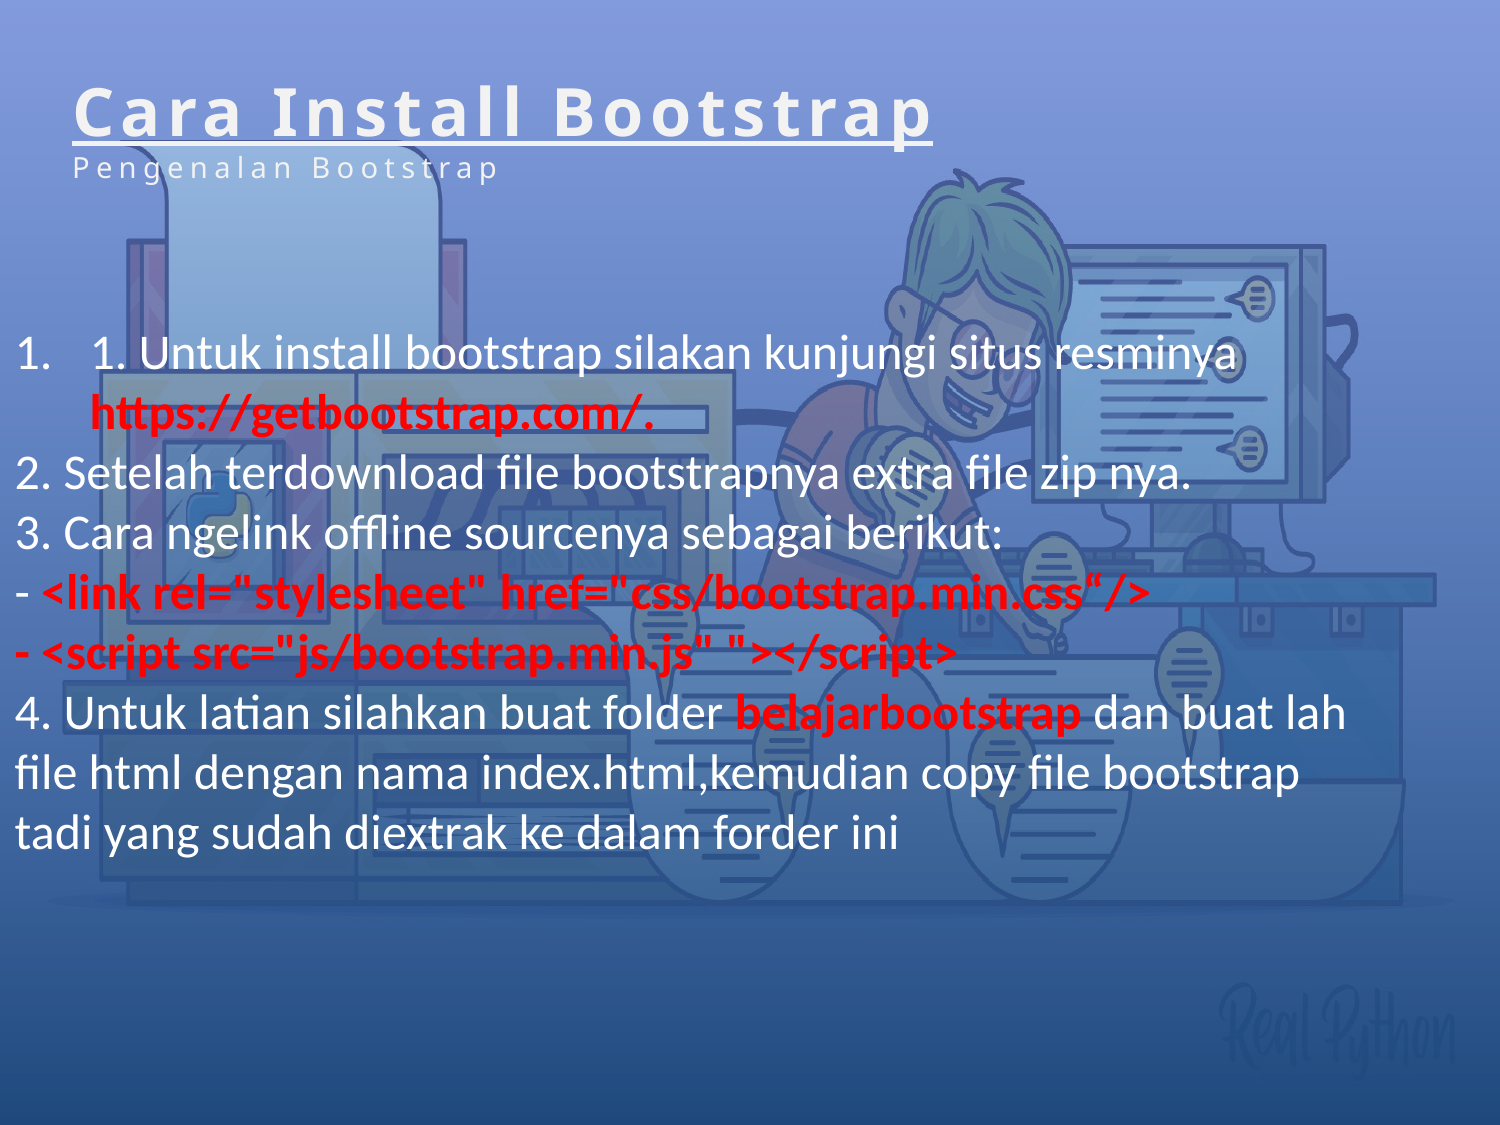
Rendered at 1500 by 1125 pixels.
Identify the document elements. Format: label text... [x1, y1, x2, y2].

text_box 1. Untuk install bootstrap silakan kunjungi situs resminya https://getbootstrap.com/. 2. Setelah terdownload file bootstrapnya extra file zip nya. 3. Cara ngelink offline sourcenya sebagai berikut: - <link rel="stylesheet" href="css/bootstrap.min.css“/> - <script src="js/bootstrap.min.js" "></script> 4. Untuk latian silahkan buat folder belajarbootstrap dan buat lah file html dengan nama index.html,kemudian copy file bootstrap tadi yang sudah diextrak ke dalam forder ini [0, 312, 1431, 868]
text_box [0, 0, 1500, 1125]
text_box Cara Install Bootstrap Pengenalan Bootstrap [57, 62, 1431, 193]
